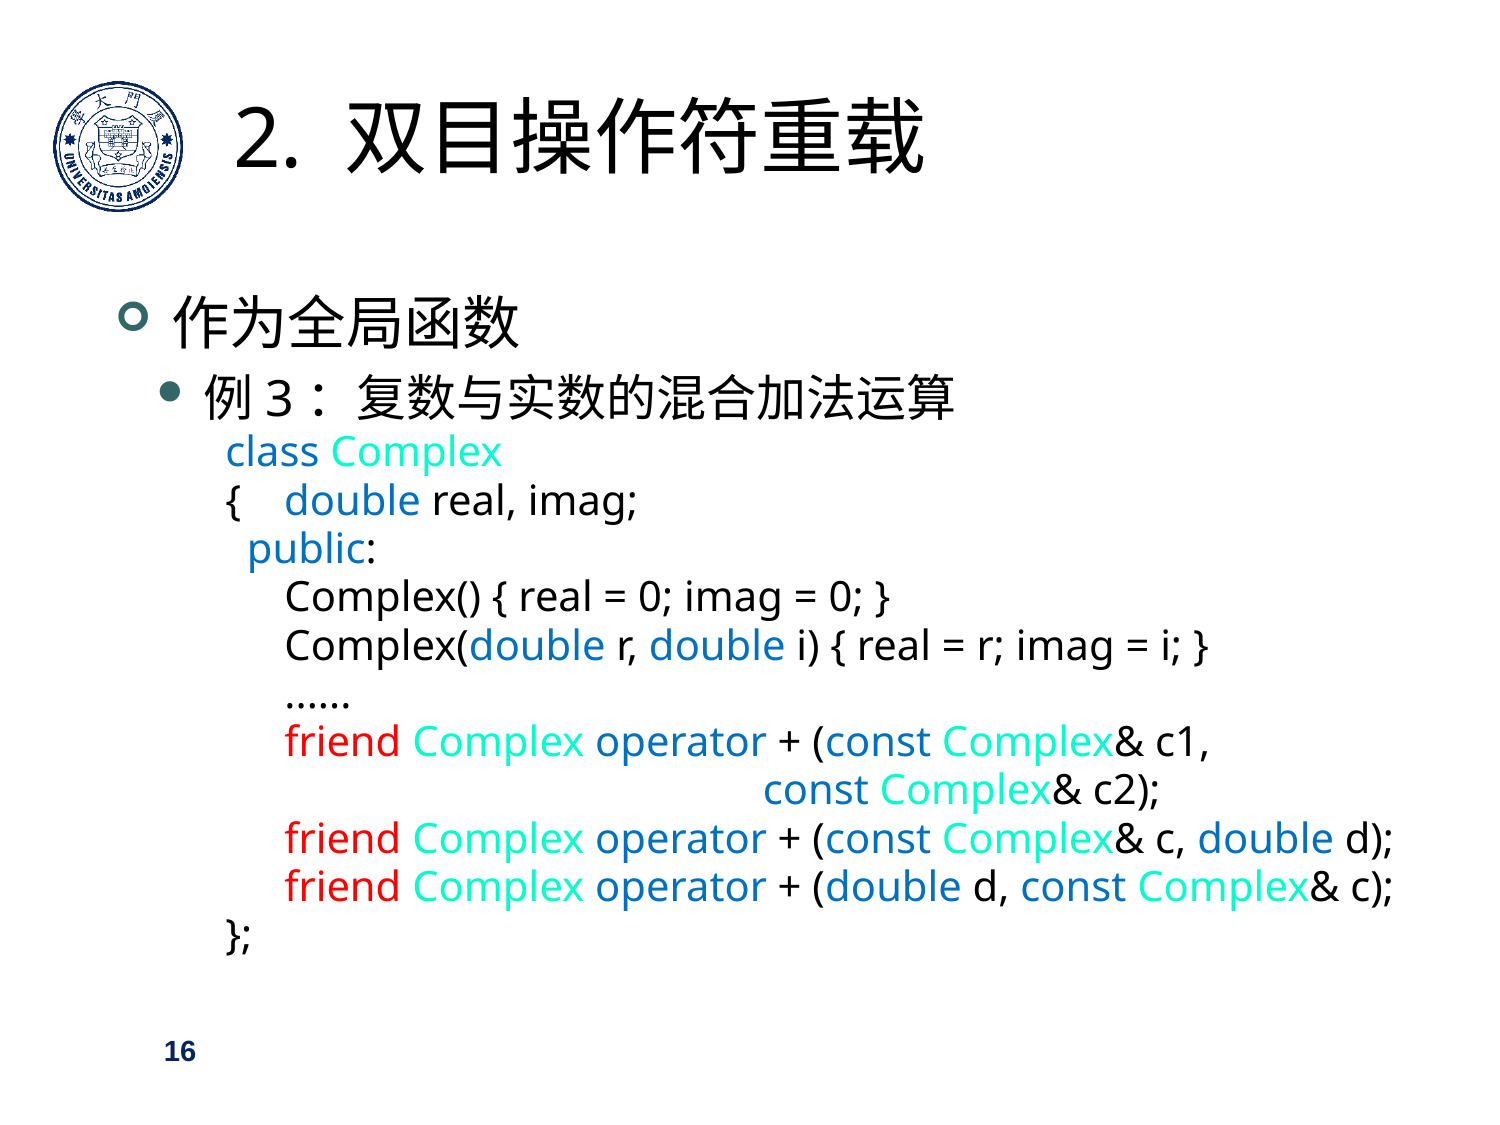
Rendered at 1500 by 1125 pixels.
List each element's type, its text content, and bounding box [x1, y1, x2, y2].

text_box 2. 双目操作符重载 [218, 54, 1324, 214]
slide_number 16 [148, 1024, 462, 1101]
list 作为全局函数 例3：复数与实数的混合加法运算 class Complex { double real, imag; public: Complex() { real = 0; imag = 0; } Complex(double r, double i) { real = r; imag = i; } ...... friend Complex operator + (const Complex& c1, const Complex& c2); friend Complex operator + (const Complex& c, double d); friend Complex operator + (double d, const Complex& c); }; [100, 278, 1495, 1094]
picture [53, 81, 183, 212]
